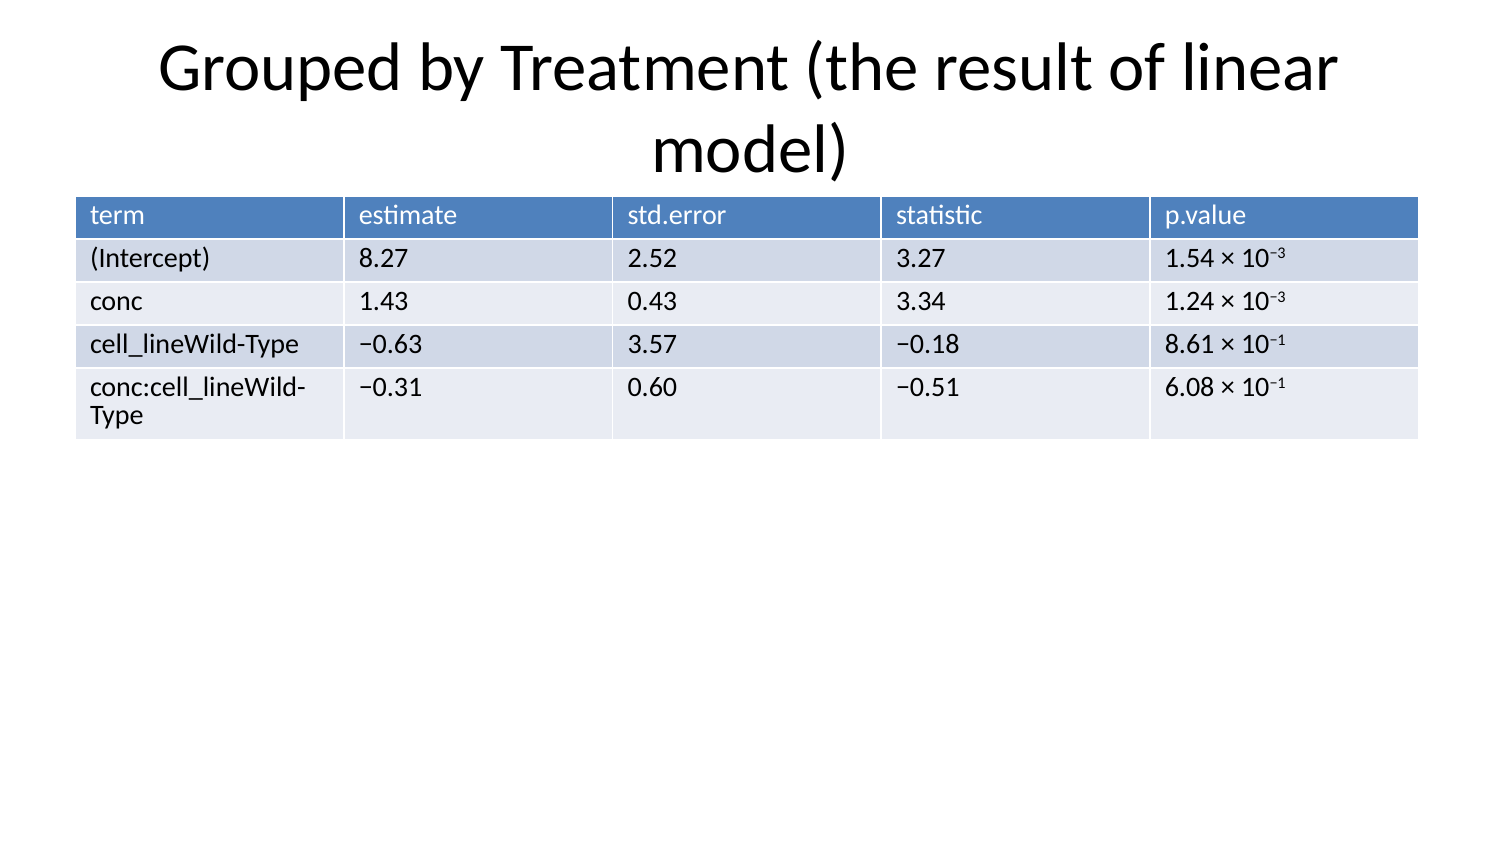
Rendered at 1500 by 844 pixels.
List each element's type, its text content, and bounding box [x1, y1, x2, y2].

table_cell (Intercept) [76, 240, 343, 281]
table_cell cell_lineWild-Type [76, 326, 343, 367]
table_cell 3.34 [882, 283, 1149, 324]
table_cell 8.61 × 10−1 [1151, 326, 1418, 367]
table_cell 3.57 [613, 326, 880, 367]
table_cell 1.54 × 10−3 [1151, 240, 1418, 281]
table_cell 2.52 [613, 240, 880, 281]
table_cell −0.31 [345, 369, 612, 439]
table_cell −0.51 [882, 369, 1149, 439]
table_cell 0.60 [613, 369, 880, 439]
table_cell 3.27 [882, 240, 1149, 281]
table_header term [76, 197, 343, 238]
table_cell 1.24 × 10−3 [1151, 283, 1418, 324]
table_cell −0.63 [345, 326, 612, 367]
table_cell conc:cell_lineWild-Type [76, 369, 343, 439]
table_cell conc [76, 283, 343, 324]
table_cell 1.43 [345, 283, 612, 324]
title Grouped by Treatment (the result of linear model) [75, 33, 1425, 175]
table_cell −0.18 [882, 326, 1149, 367]
table_cell 0.43 [613, 283, 880, 324]
table_cell 6.08 × 10−1 [1151, 369, 1418, 439]
table_header std.error [613, 197, 880, 238]
table_cell 8.27 [345, 240, 612, 281]
table_header statistic [882, 197, 1149, 238]
table_header estimate [345, 197, 612, 238]
table_header p.value [1151, 197, 1418, 238]
